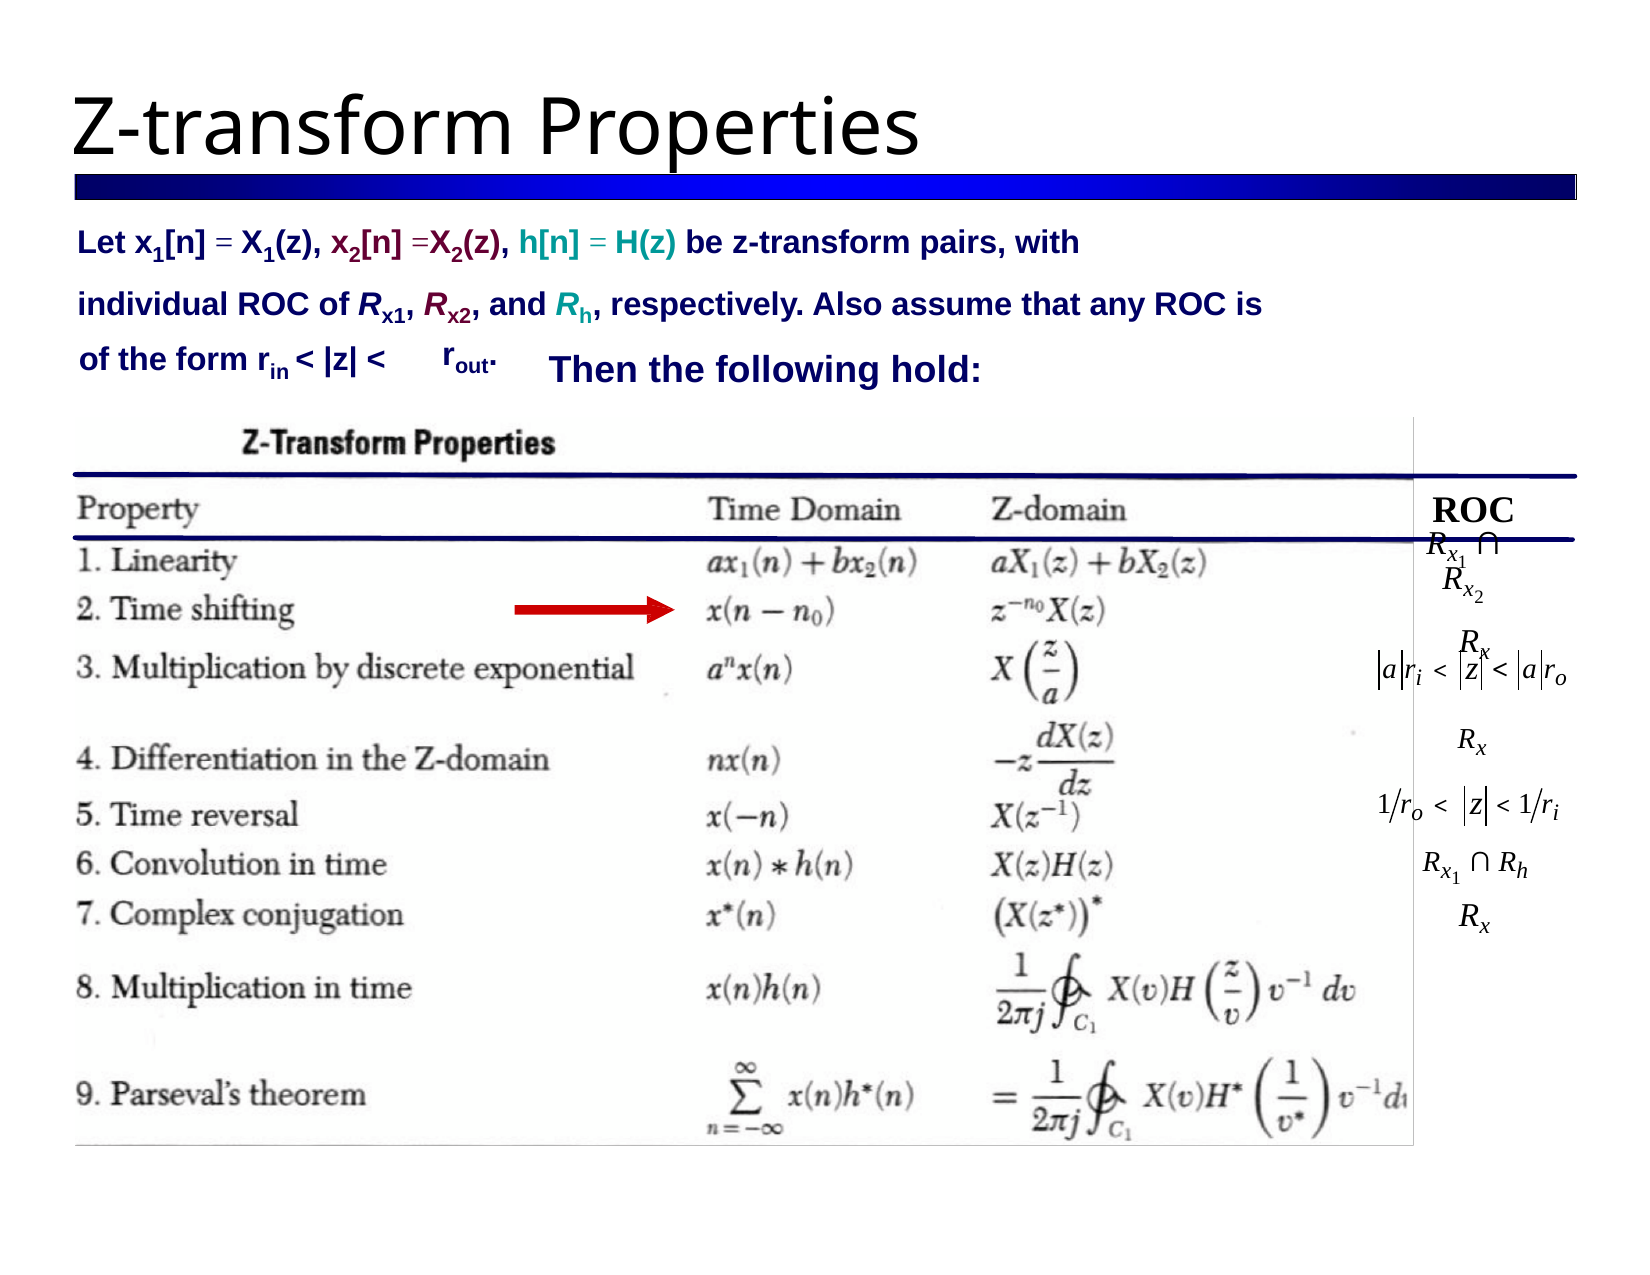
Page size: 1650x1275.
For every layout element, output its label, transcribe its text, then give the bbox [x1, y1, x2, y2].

text_box [74, 184, 1575, 210]
text_box [69, 401, 1414, 1167]
text_box Let x1[n] = X1(z), x2[n] =X2(z), h[n] = H(z) be z-transform pairs, with [75, 221, 1479, 272]
text_box Rx [1455, 720, 1500, 765]
text_box a ro [1520, 649, 1577, 695]
text_box ROC Rx1 ∩ Rx2 Rx [1405, 489, 1543, 641]
text_box of the form rin < |z| < [76, 338, 443, 389]
text_box 1 ro < [1374, 784, 1464, 830]
text_box a ri < [1380, 649, 1460, 695]
text_box z [1463, 649, 1486, 688]
text_box z [1467, 785, 1490, 823]
text_box Rx1 ∩ Rh Rx [1412, 840, 1538, 950]
text_box rout. [440, 333, 516, 383]
text_box Then the following hold: [546, 349, 990, 392]
text_box < [1489, 649, 1517, 687]
text_box individual ROC of Rx1, Rx2, and Rh, respectively. Also assume that any ROC is [75, 283, 1461, 334]
text_box Z-transform Properties [69, 87, 1574, 214]
text_box < 1 ri [1493, 784, 1570, 830]
text_box [514, 595, 675, 624]
